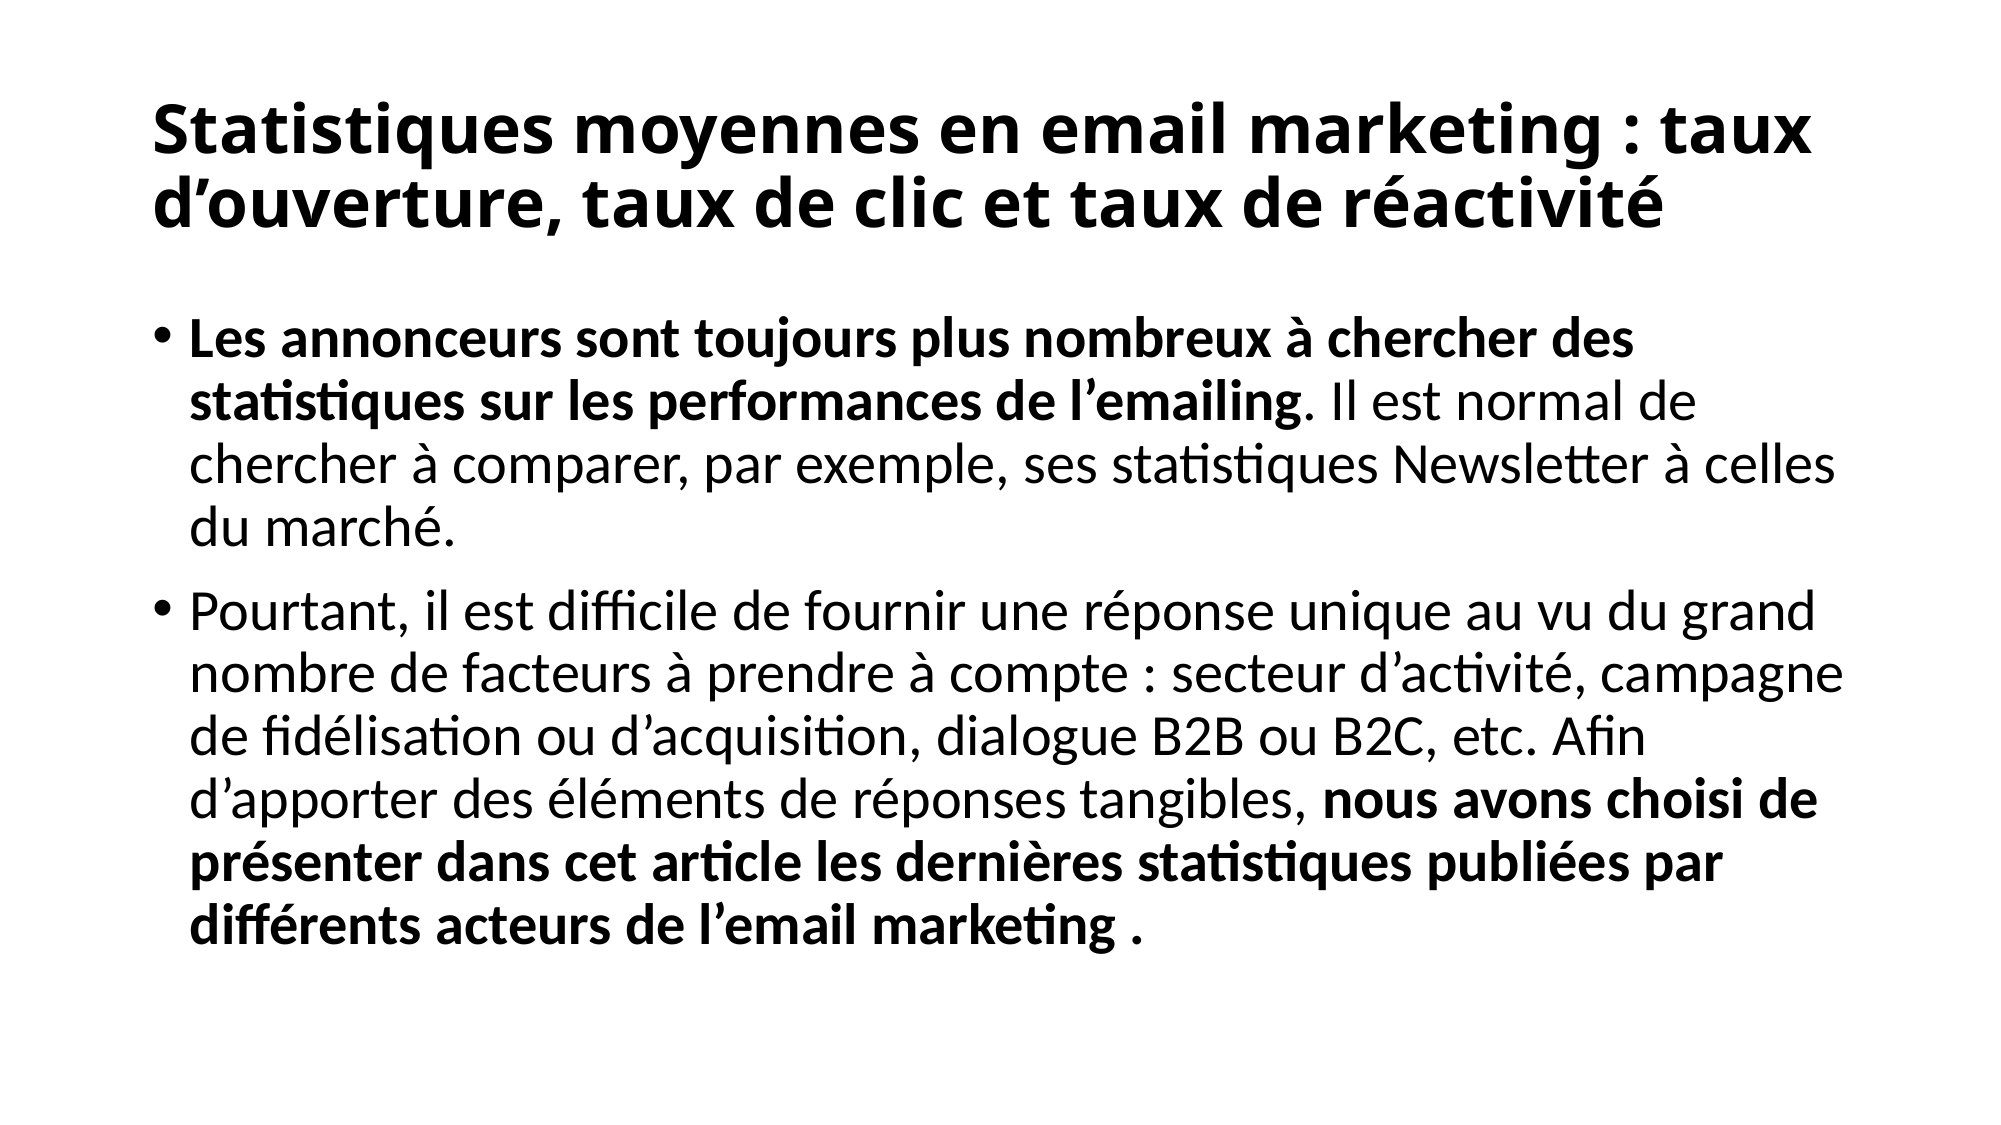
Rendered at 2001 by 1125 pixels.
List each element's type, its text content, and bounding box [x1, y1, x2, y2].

title Statistiques moyennes en email marketing : taux d’ouverture, taux de clic et taux de réactivité [137, 59, 1863, 278]
list Les annonceurs sont toujours plus nombreux à chercher des statistiques sur les performances de l’emailing. Il est normal de chercher à comparer, par exemple, ses statistiques Newsletter à celles du marché. Pourtant, il est difficile de fournir une réponse unique au vu du grand nombre de facteurs à prendre à compte : secteur d’activité, campagne de fidélisation ou d’acquisition, dialogue B2B ou B2C, etc. Afin d’apporter des éléments de réponses tangibles, nous avons choisi de présenter dans cet article les dernières statistiques publiées par différents acteurs de l’email marketing . [137, 299, 1863, 1014]
